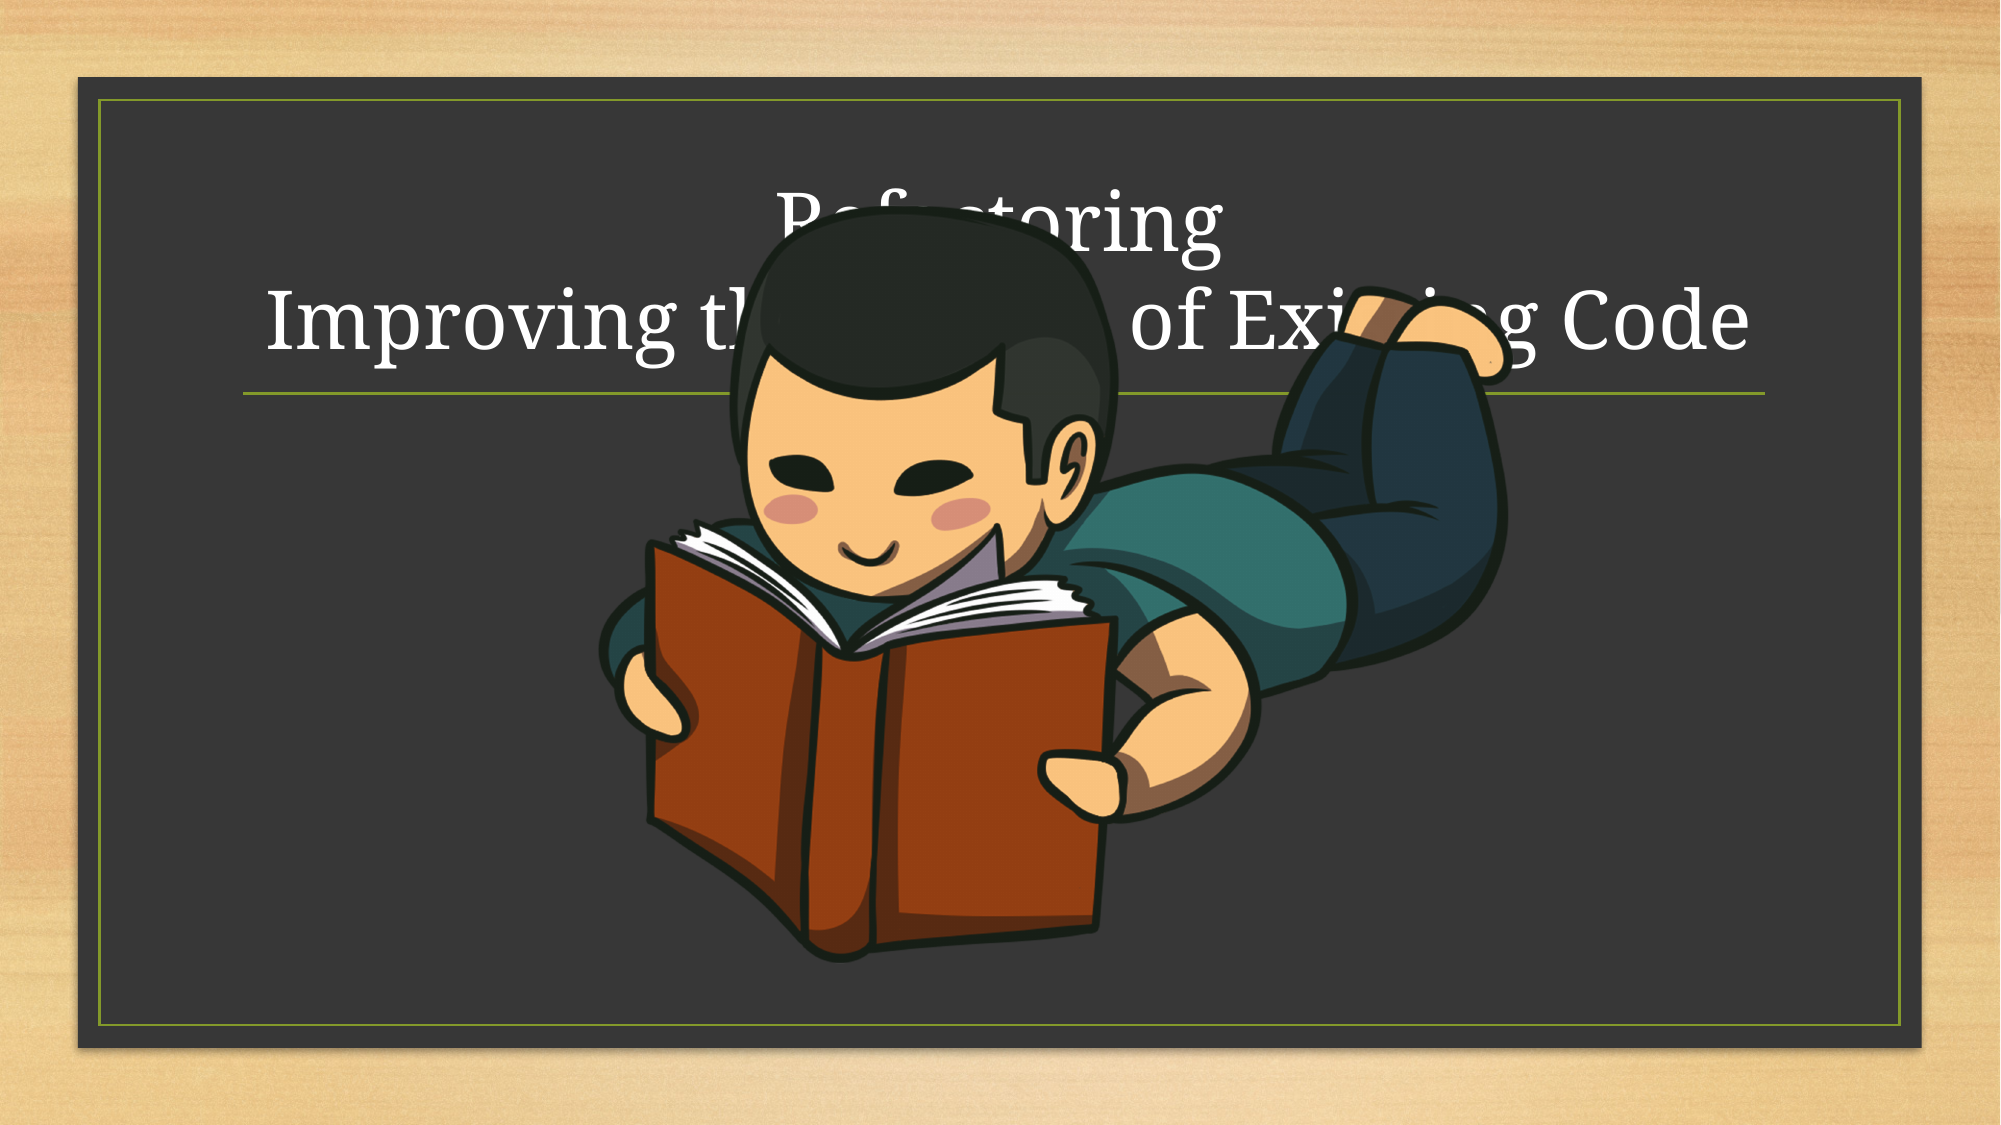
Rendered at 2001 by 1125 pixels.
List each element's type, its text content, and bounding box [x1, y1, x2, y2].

title Refactoring Improving the Design of Existing Code [1528, 161, 1788, 375]
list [585, 83, 1528, 1026]
text_box [1528, 99, 1900, 1026]
title Refactoring Improving the Design of Existing Code [212, 161, 585, 375]
text_box [0, 0, 2000, 1125]
text_box [99, 99, 585, 1026]
text_box [77, 76, 1923, 1049]
